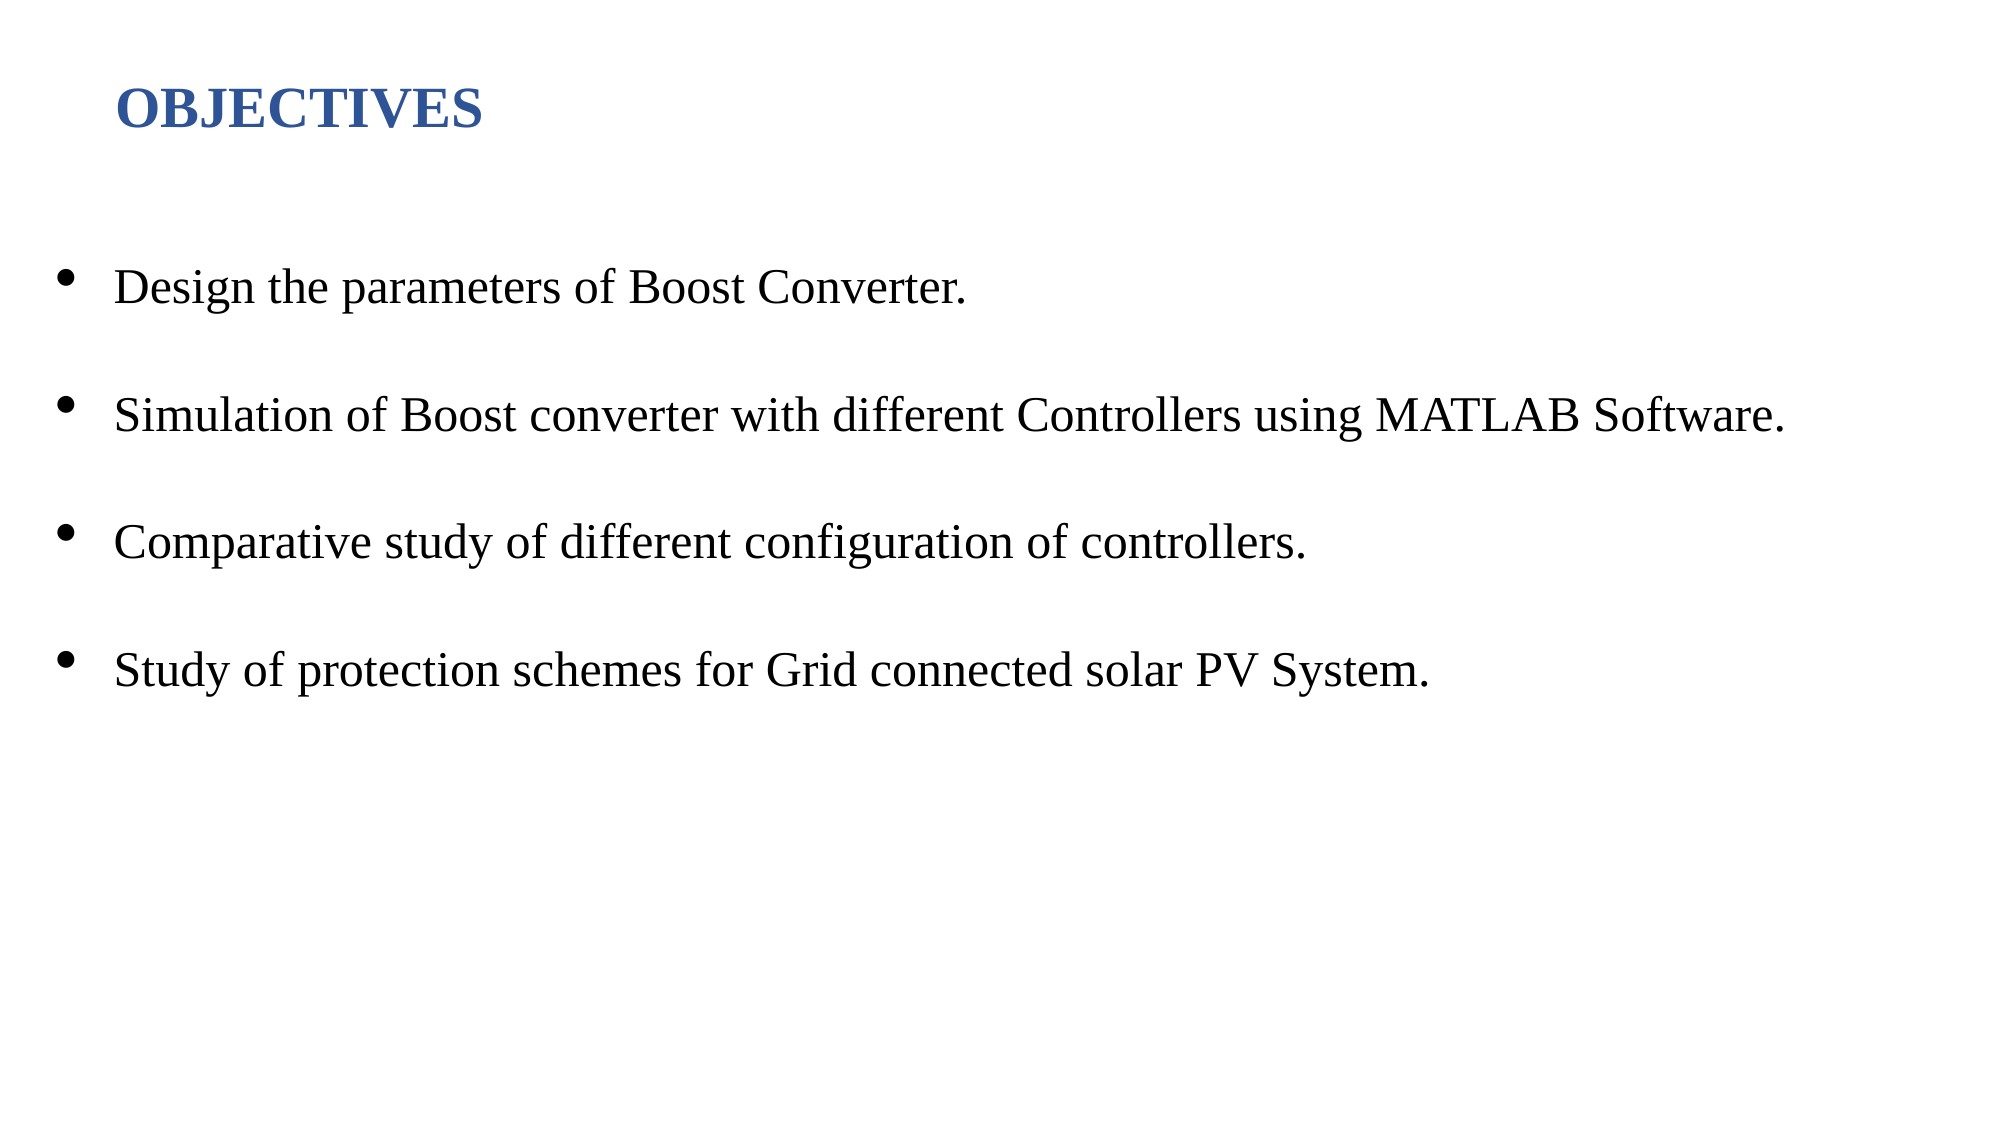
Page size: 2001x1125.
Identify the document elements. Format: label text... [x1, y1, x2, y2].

list OBJECTIVES Design the parameters of Boost Converter. Simulation of Boost converter with different Controllers using MATLAB Software. Comparative study of different configuration of controllers. Study of protection schemes for Grid connected solar PV System. [42, 37, 1933, 1098]
